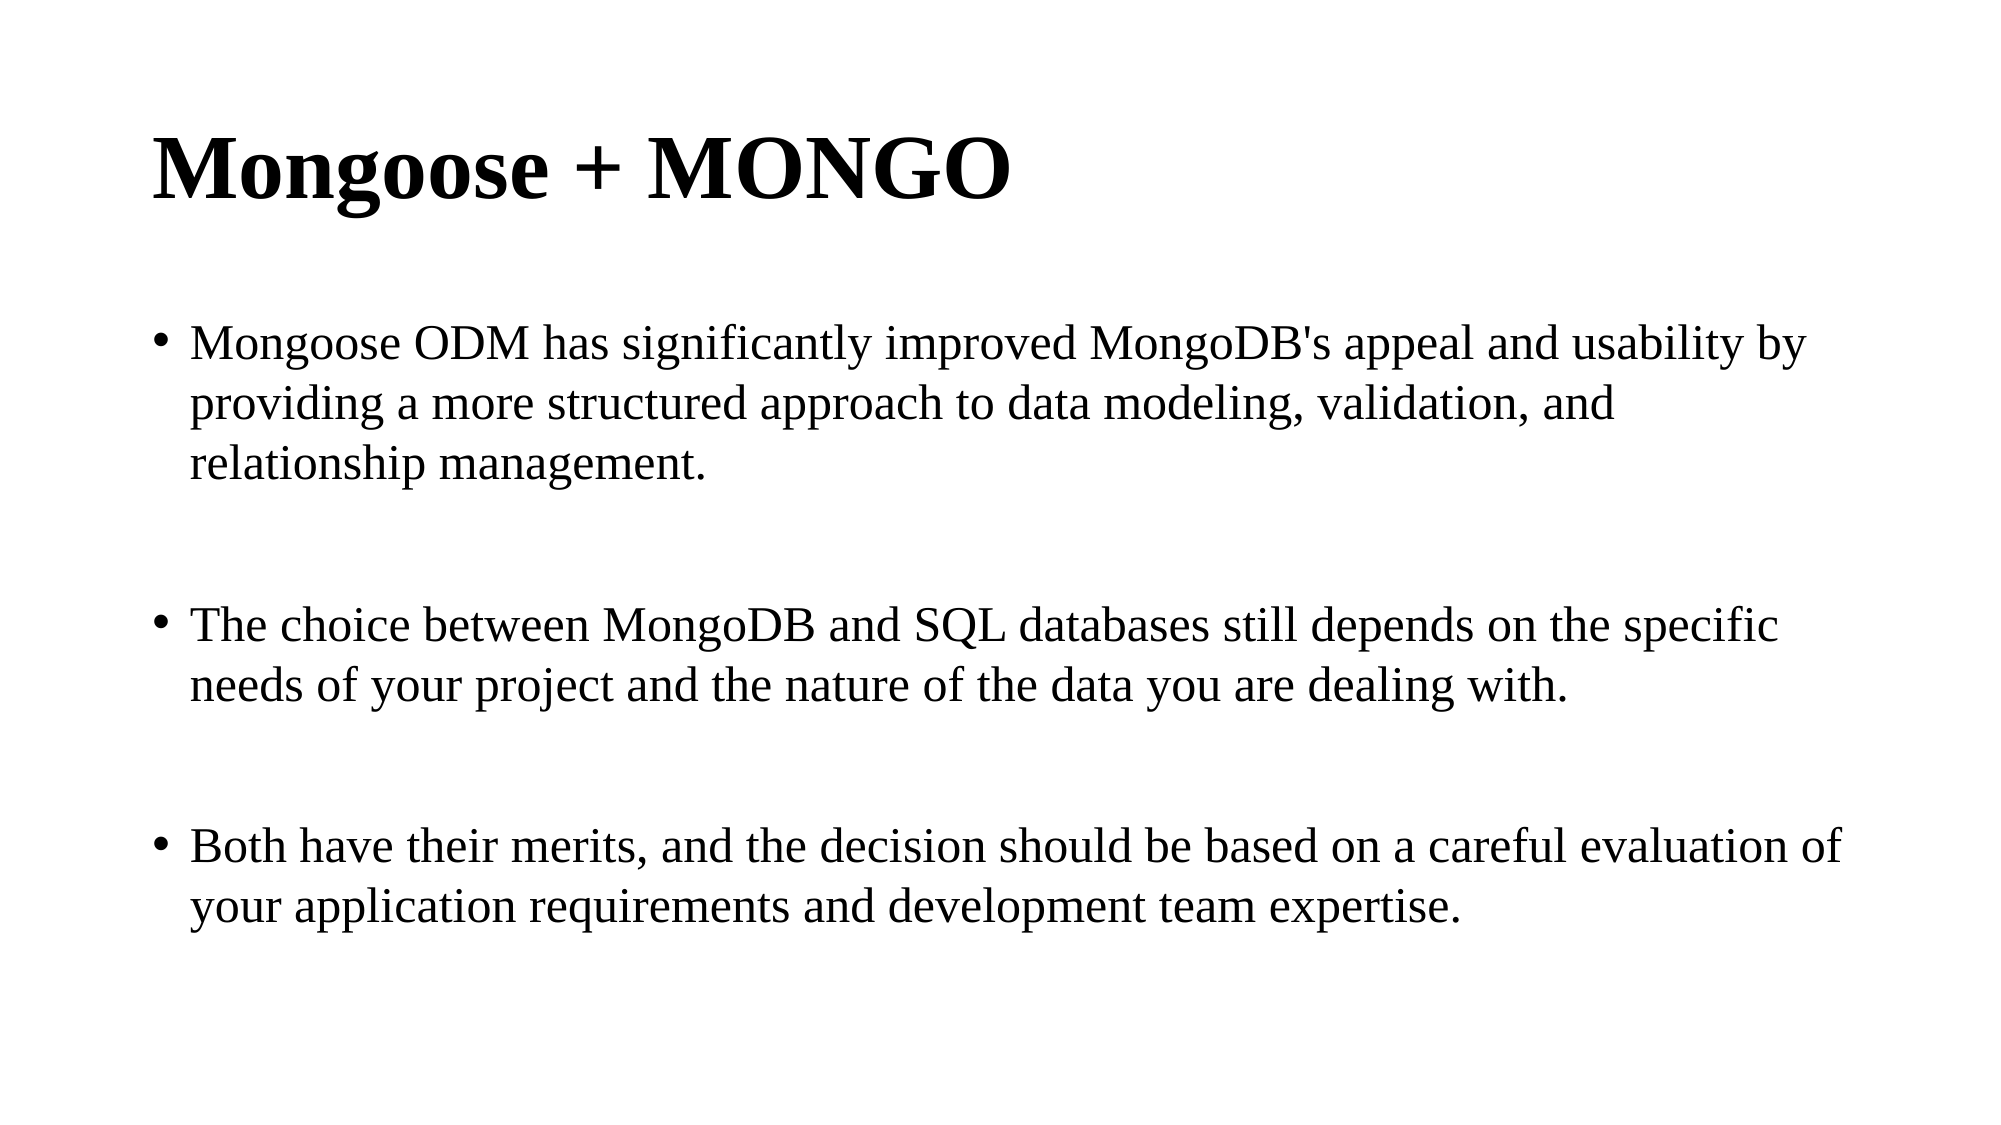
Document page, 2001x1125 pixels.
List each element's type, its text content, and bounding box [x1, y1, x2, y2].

title Mongoose + MONGO [137, 59, 1863, 278]
list Mongoose ODM has significantly improved MongoDB's appeal and usability by providing a more structured approach to data modeling, validation, and relationship management. The choice between MongoDB and SQL databases still depends on the specific needs of your project and the nature of the data you are dealing with. Both have their merits, and the decision should be based on a careful evaluation of your application requirements and development team expertise. [137, 301, 1863, 984]
